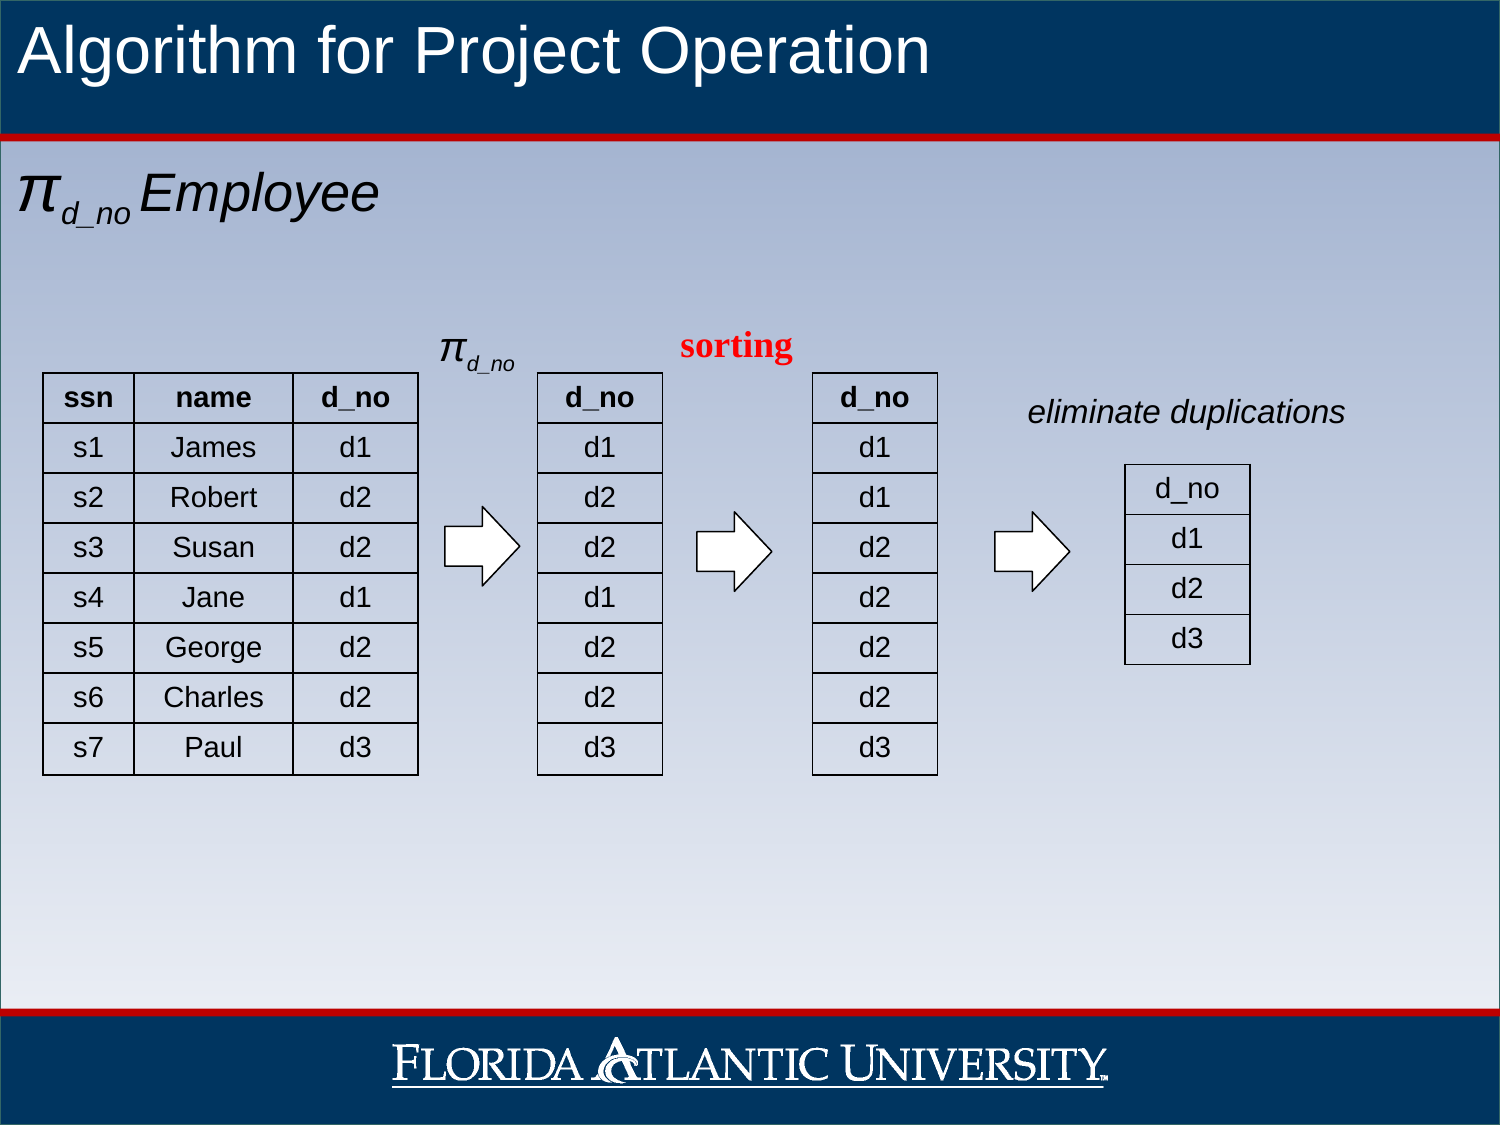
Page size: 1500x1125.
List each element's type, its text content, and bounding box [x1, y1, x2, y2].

table_cell d1 [538, 424, 662, 472]
table_cell s3 [44, 524, 133, 572]
table_cell d2 [538, 474, 662, 522]
text_box eliminate duplications [1013, 382, 1362, 438]
table_cell James [135, 424, 292, 472]
table_cell d2 [294, 674, 417, 722]
text_box πd_no Employee [1, 137, 1500, 239]
text_box [444, 506, 520, 586]
table_cell s4 [44, 574, 133, 622]
text_box πd_no [424, 312, 536, 383]
table_cell d1 [1126, 515, 1249, 564]
table_cell d1 [294, 424, 417, 472]
text_box [696, 511, 772, 592]
table_header d_no [813, 374, 937, 422]
table_header ssn [44, 374, 133, 422]
table_cell d3 [294, 724, 417, 774]
table_cell d2 [294, 524, 417, 572]
table_cell d1 [813, 424, 937, 472]
table_cell s5 [44, 624, 133, 672]
table_cell s2 [44, 474, 133, 522]
table_cell d1 [294, 574, 417, 622]
picture [392, 1037, 1108, 1088]
table_header d_no [538, 374, 662, 422]
table_header d3 [813, 724, 937, 774]
text_box [994, 511, 1070, 592]
table_cell s1 [44, 424, 133, 472]
table_cell s6 [44, 674, 133, 722]
text_box Algorithm for Project Operation [3, 0, 1500, 95]
text_box sorting [665, 312, 808, 373]
table_cell Jane [135, 574, 292, 622]
table_header name [135, 374, 292, 422]
table_cell d3 [538, 724, 662, 774]
table_cell d2 [813, 674, 937, 722]
table_cell d1 [538, 574, 662, 622]
table_cell Susan [135, 524, 292, 572]
table_cell Charles [135, 674, 292, 722]
table_header d_no [294, 374, 417, 422]
table_cell d2 [813, 574, 937, 622]
table_cell d2 [1126, 565, 1249, 614]
table_cell s7 [44, 724, 133, 774]
table_cell Paul [135, 724, 292, 774]
table_cell d2 [294, 474, 417, 522]
table_header d_no [1126, 465, 1249, 514]
table_cell d1 [813, 474, 937, 522]
table_cell Robert [135, 474, 292, 522]
table_cell George [135, 624, 292, 672]
table_cell d2 [538, 624, 662, 672]
table_cell d2 [813, 524, 937, 572]
table_cell d2 [538, 674, 662, 722]
table_cell d2 [538, 524, 662, 572]
table_cell d2 [294, 624, 417, 672]
table_cell d3 [1126, 615, 1249, 664]
table_header d2 [813, 624, 937, 672]
